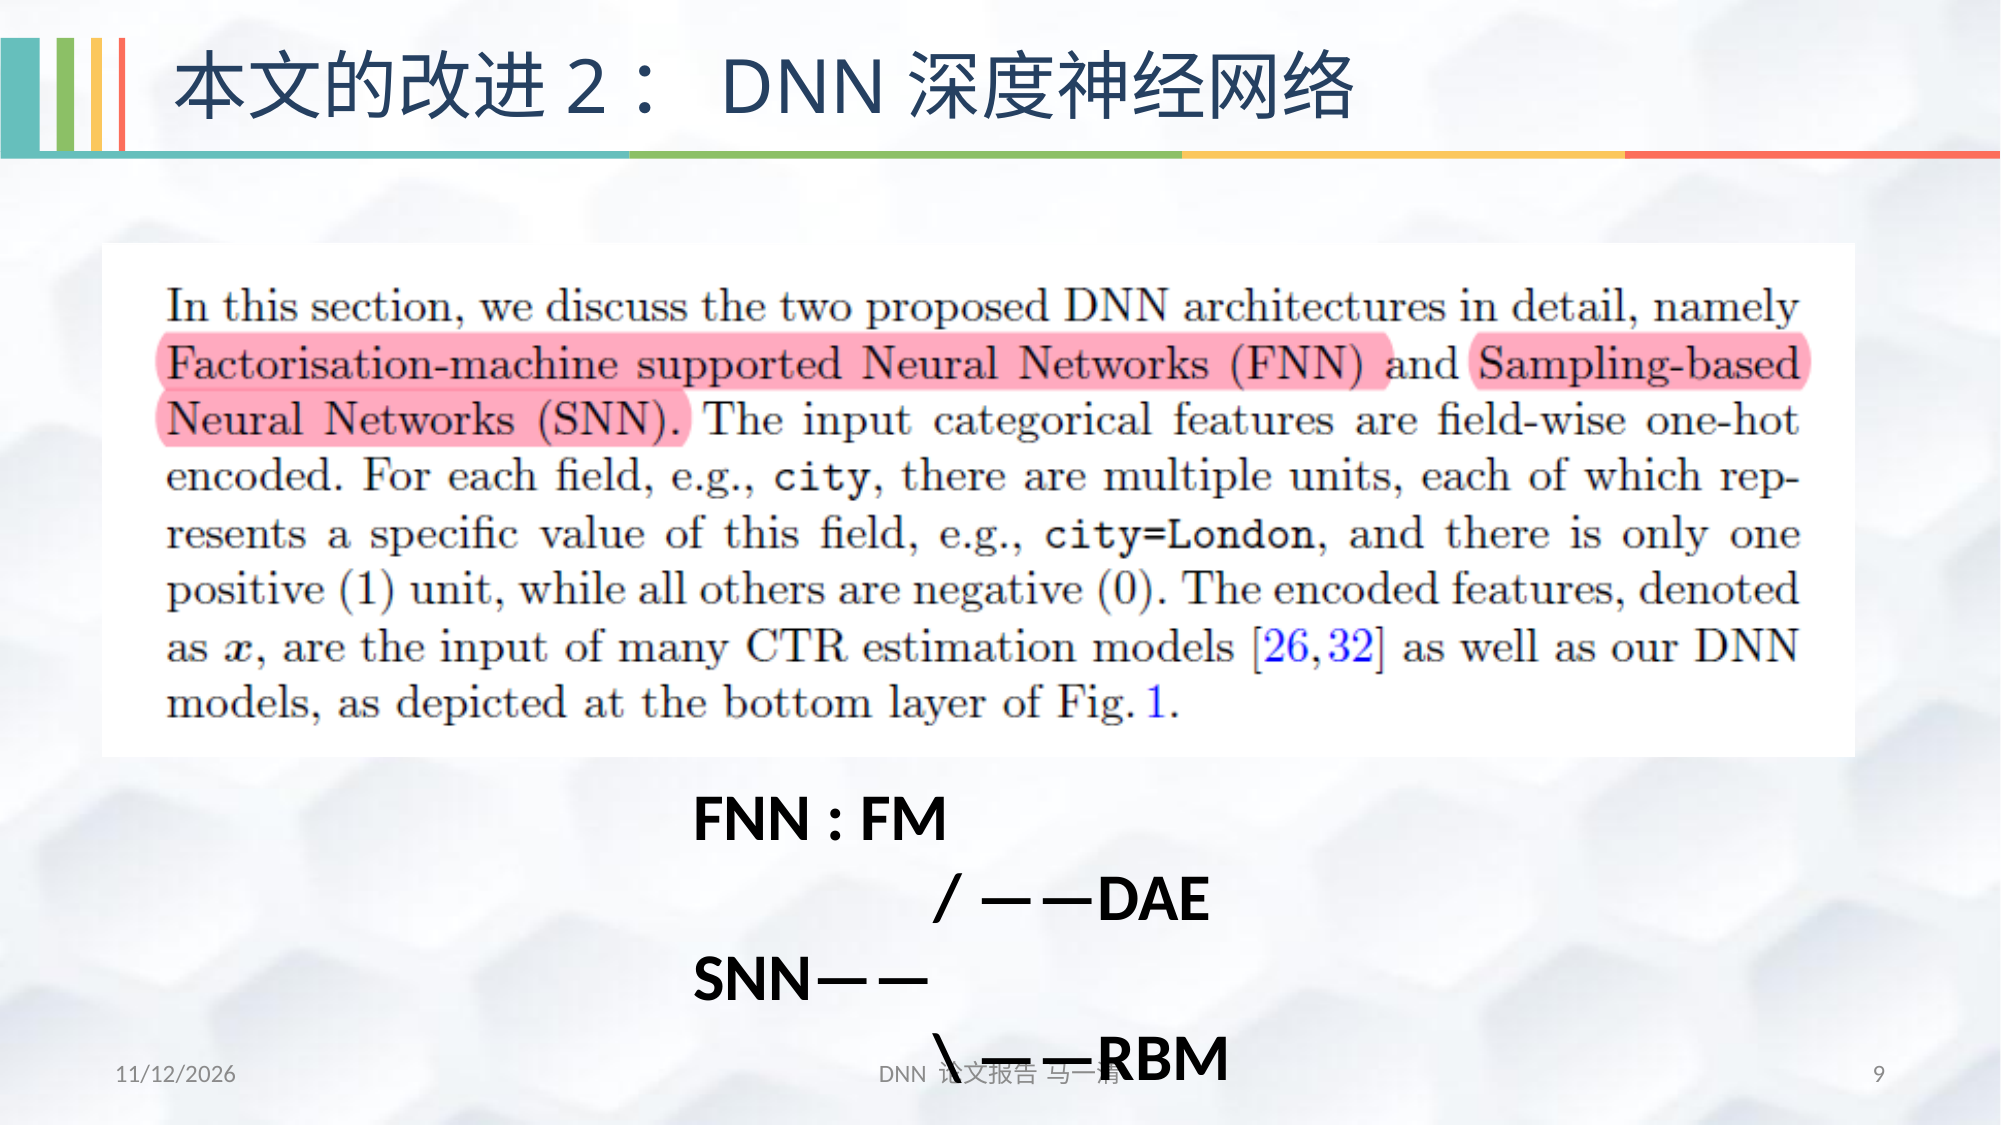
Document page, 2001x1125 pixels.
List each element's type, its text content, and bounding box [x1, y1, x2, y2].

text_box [0, 37, 126, 149]
picture [0, 159, 2001, 1125]
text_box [0, 150, 2001, 159]
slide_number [100, 1042, 567, 1103]
picture [0, 0, 2001, 150]
text_box 本文的改进2：DNN深度神经网络 [157, 30, 1615, 136]
text_box FNN : FM / ——DAE SNN—— \ ——RBM [678, 766, 2000, 1102]
